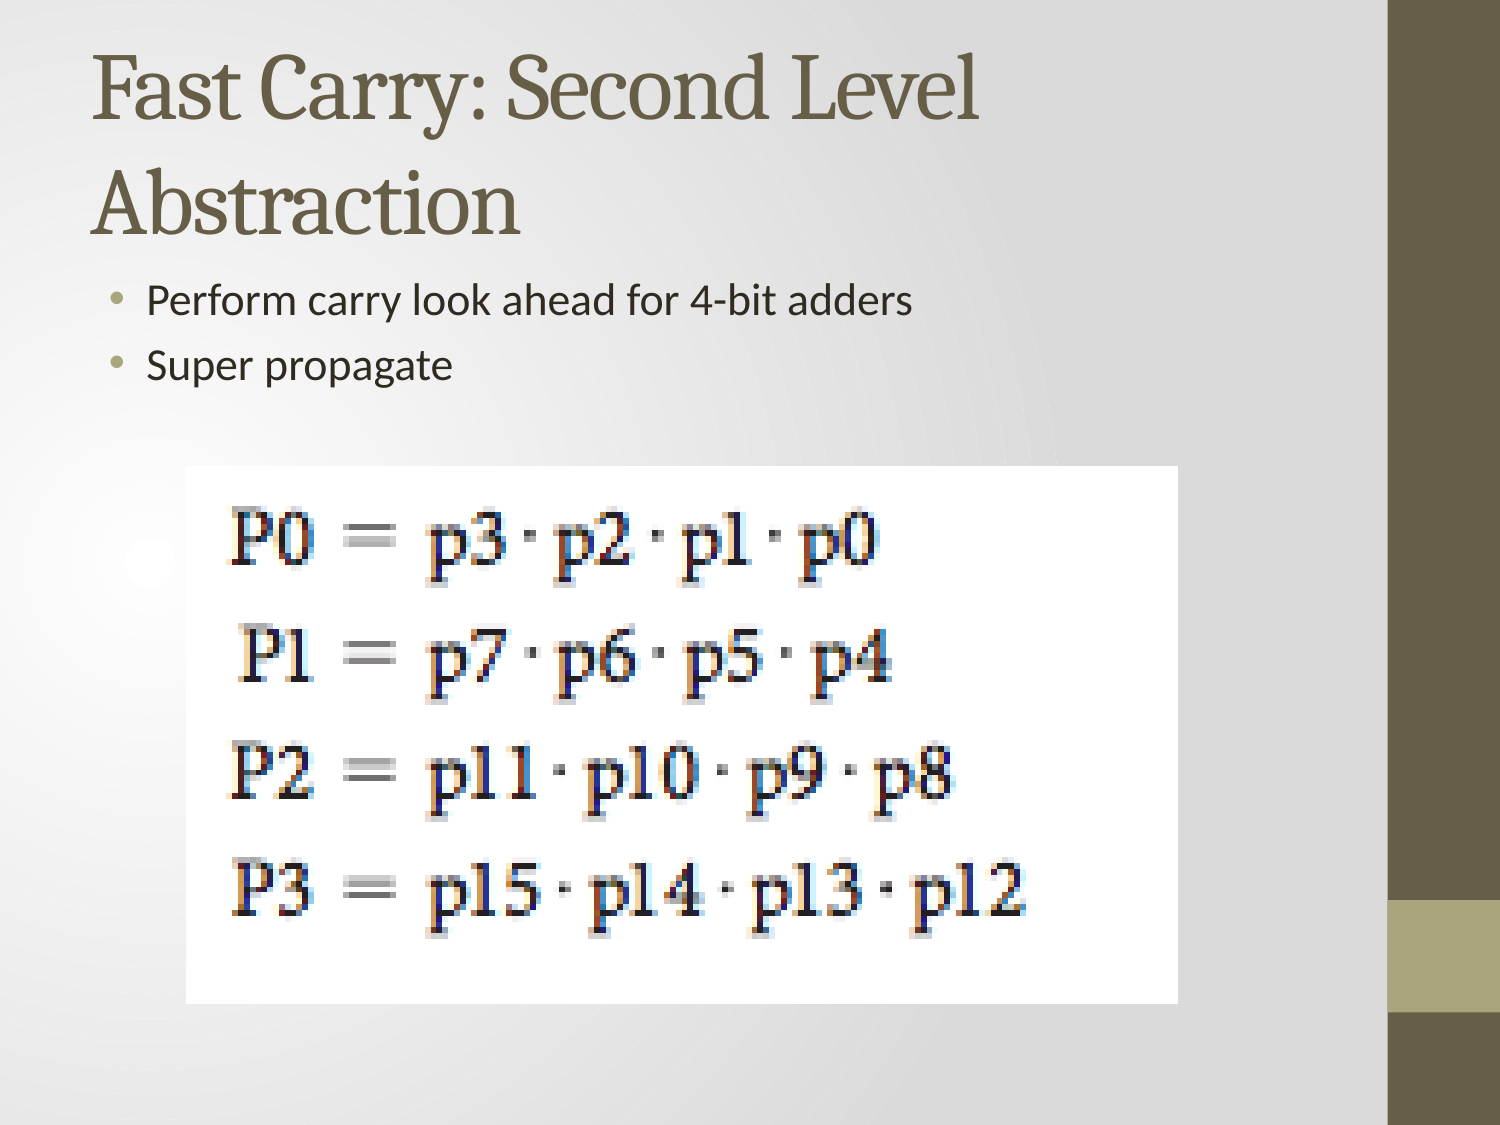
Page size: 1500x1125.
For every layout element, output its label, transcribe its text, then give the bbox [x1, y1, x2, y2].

list Perform carry look ahead for 4-bit adders Super propagate [75, 262, 1325, 1050]
title Fast Carry: Second Level Abstraction [75, 45, 1325, 233]
picture [186, 466, 1179, 1004]
